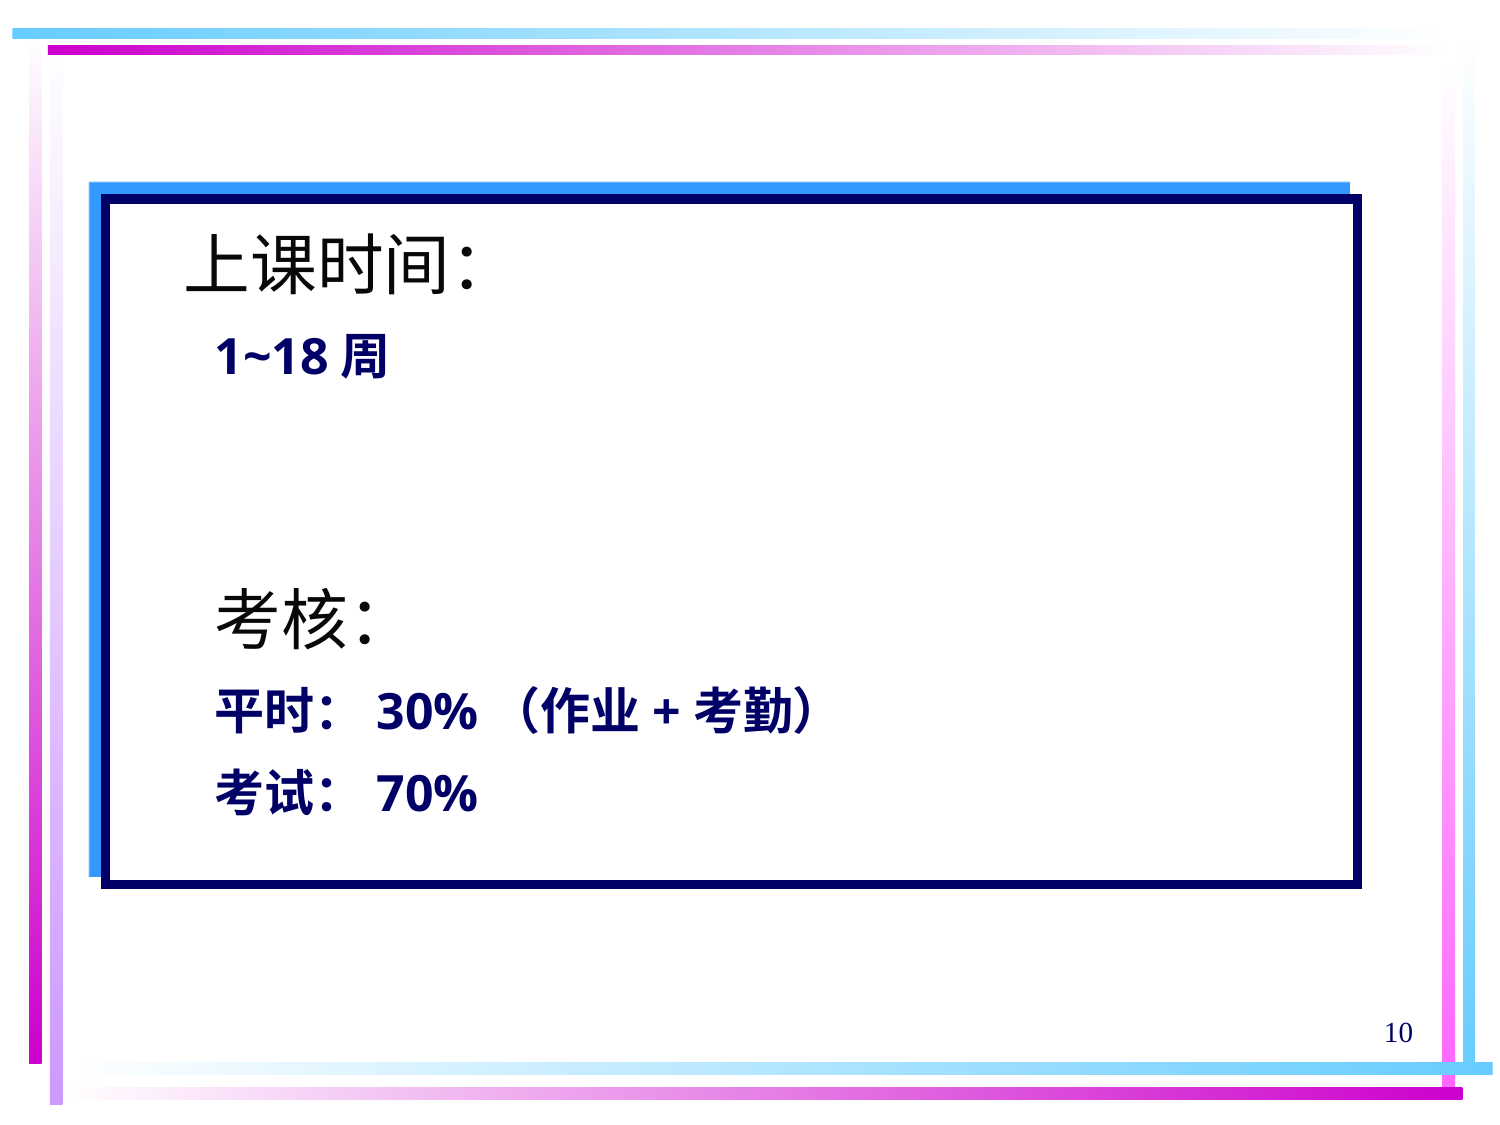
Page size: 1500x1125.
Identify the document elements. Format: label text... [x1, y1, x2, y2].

subtitle 上课时间： 1~18周 考核： 平时：30%（作业+考勤） 考试：70% [105, 199, 1358, 885]
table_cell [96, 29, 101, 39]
text_box [1115, 980, 1429, 1056]
